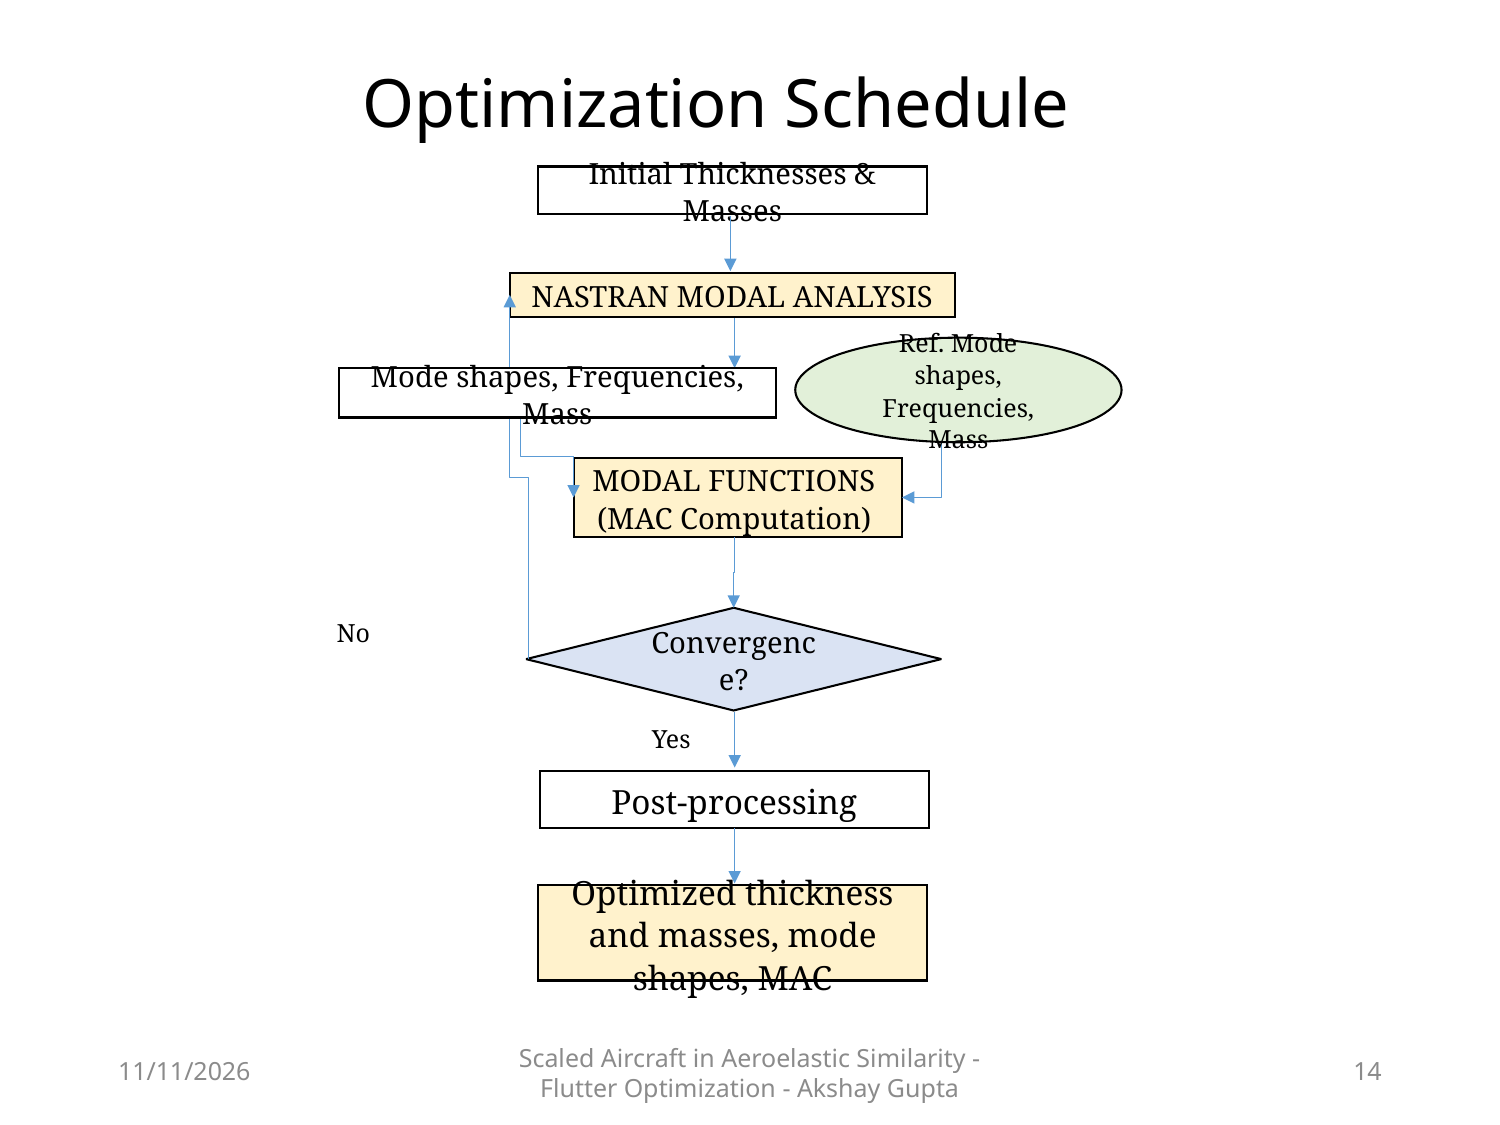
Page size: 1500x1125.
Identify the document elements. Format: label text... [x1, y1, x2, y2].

slide_number 28-Jun-18 [103, 1042, 441, 1103]
slide_number 14 [1059, 1042, 1397, 1103]
title Optimization Schedule [69, 57, 1364, 150]
footer Scaled Aircraft in Aeroelastic Similarity - Flutter Optimization - Akshay Gupta [496, 1042, 1004, 1103]
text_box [321, 166, 1122, 981]
